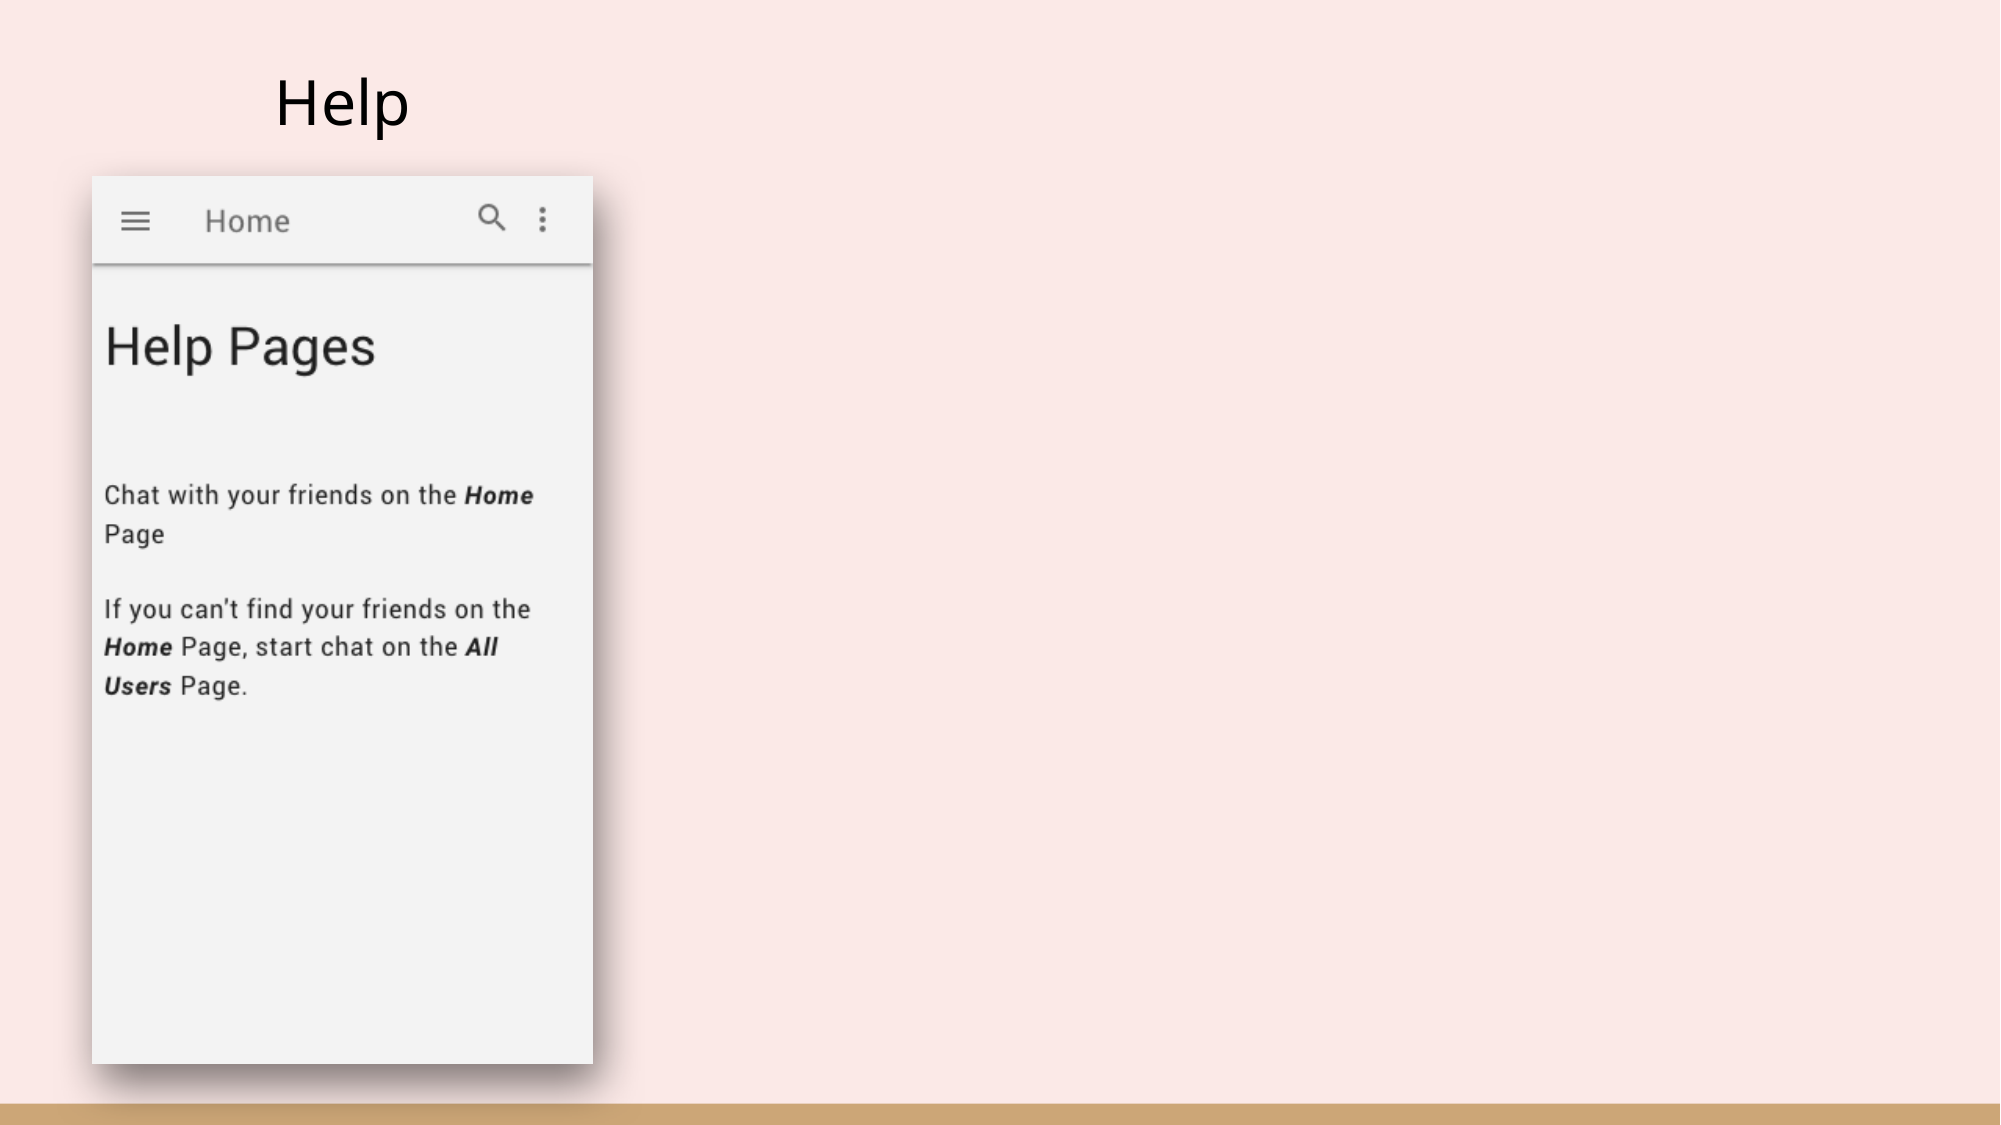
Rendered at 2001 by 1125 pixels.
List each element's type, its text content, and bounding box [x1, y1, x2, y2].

text_box Help [142, 59, 543, 141]
picture [92, 176, 594, 1065]
